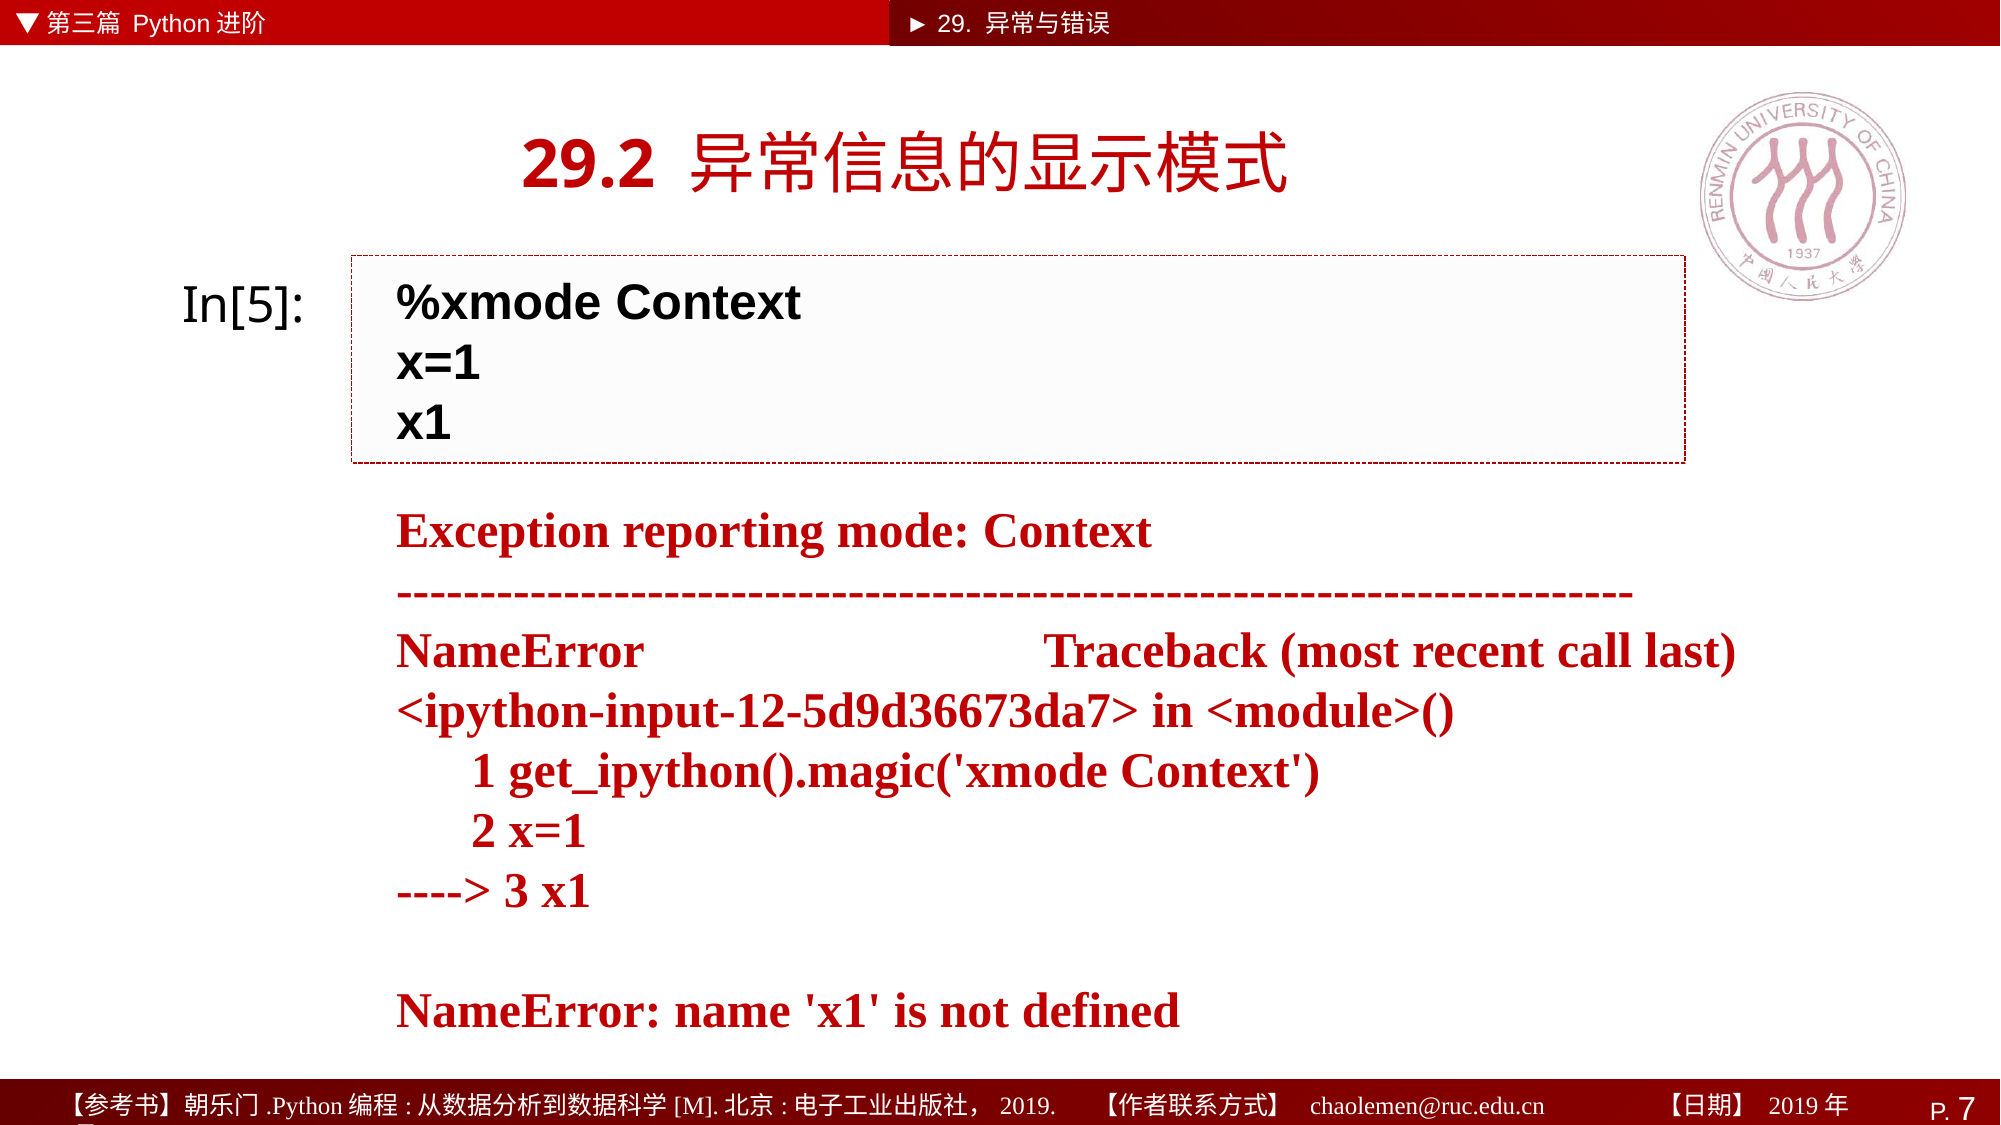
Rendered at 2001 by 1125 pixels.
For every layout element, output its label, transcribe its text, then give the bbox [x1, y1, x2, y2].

text_box In[5]: [167, 264, 334, 340]
list ► 29. 异常与错误 [890, 0, 1249, 43]
title 29.2 异常信息的显示模式 [101, 92, 1710, 229]
list ▼第三篇 Python进阶 [0, 0, 725, 43]
text_box %xmode Context x=1 x1 [348, 251, 1689, 467]
picture [1696, 89, 1910, 304]
text_box Exception reporting mode: Context -------------------------------------------------------------------------- NameError Traceback (most recent call last) <ipython-input-12-5d9d36673da7> in <module>() 1 get_ipython().magic('xmode Context') 2 x=1 ----> 3 x1 NameError: name 'x1' is not defined [348, 532, 1760, 1003]
